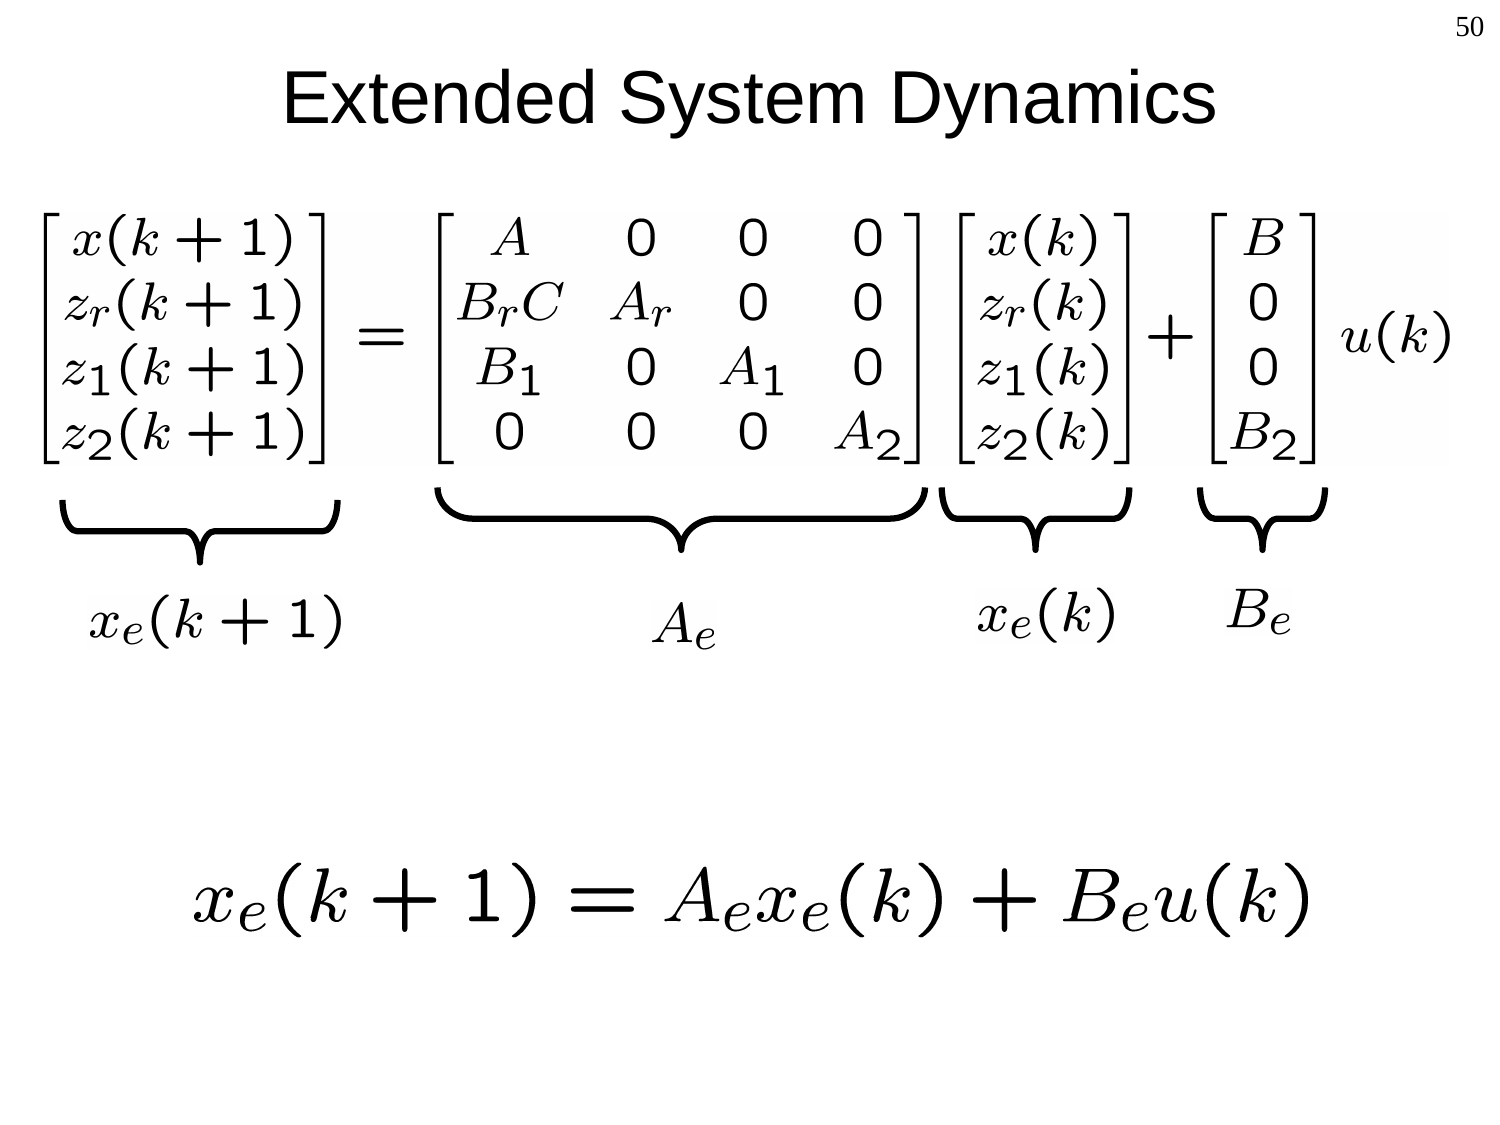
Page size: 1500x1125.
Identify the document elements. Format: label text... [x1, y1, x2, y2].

text_box [941, 487, 1130, 550]
slide_number 50 [1388, 0, 1500, 76]
picture [649, 599, 718, 651]
picture [41, 212, 1451, 466]
picture [87, 594, 342, 651]
text_box [437, 487, 925, 550]
picture [1224, 587, 1293, 636]
picture [189, 862, 1311, 939]
text_box [1200, 487, 1326, 550]
picture [974, 587, 1115, 644]
text_box [62, 499, 338, 563]
title Extended System Dynamics [112, 0, 1388, 188]
